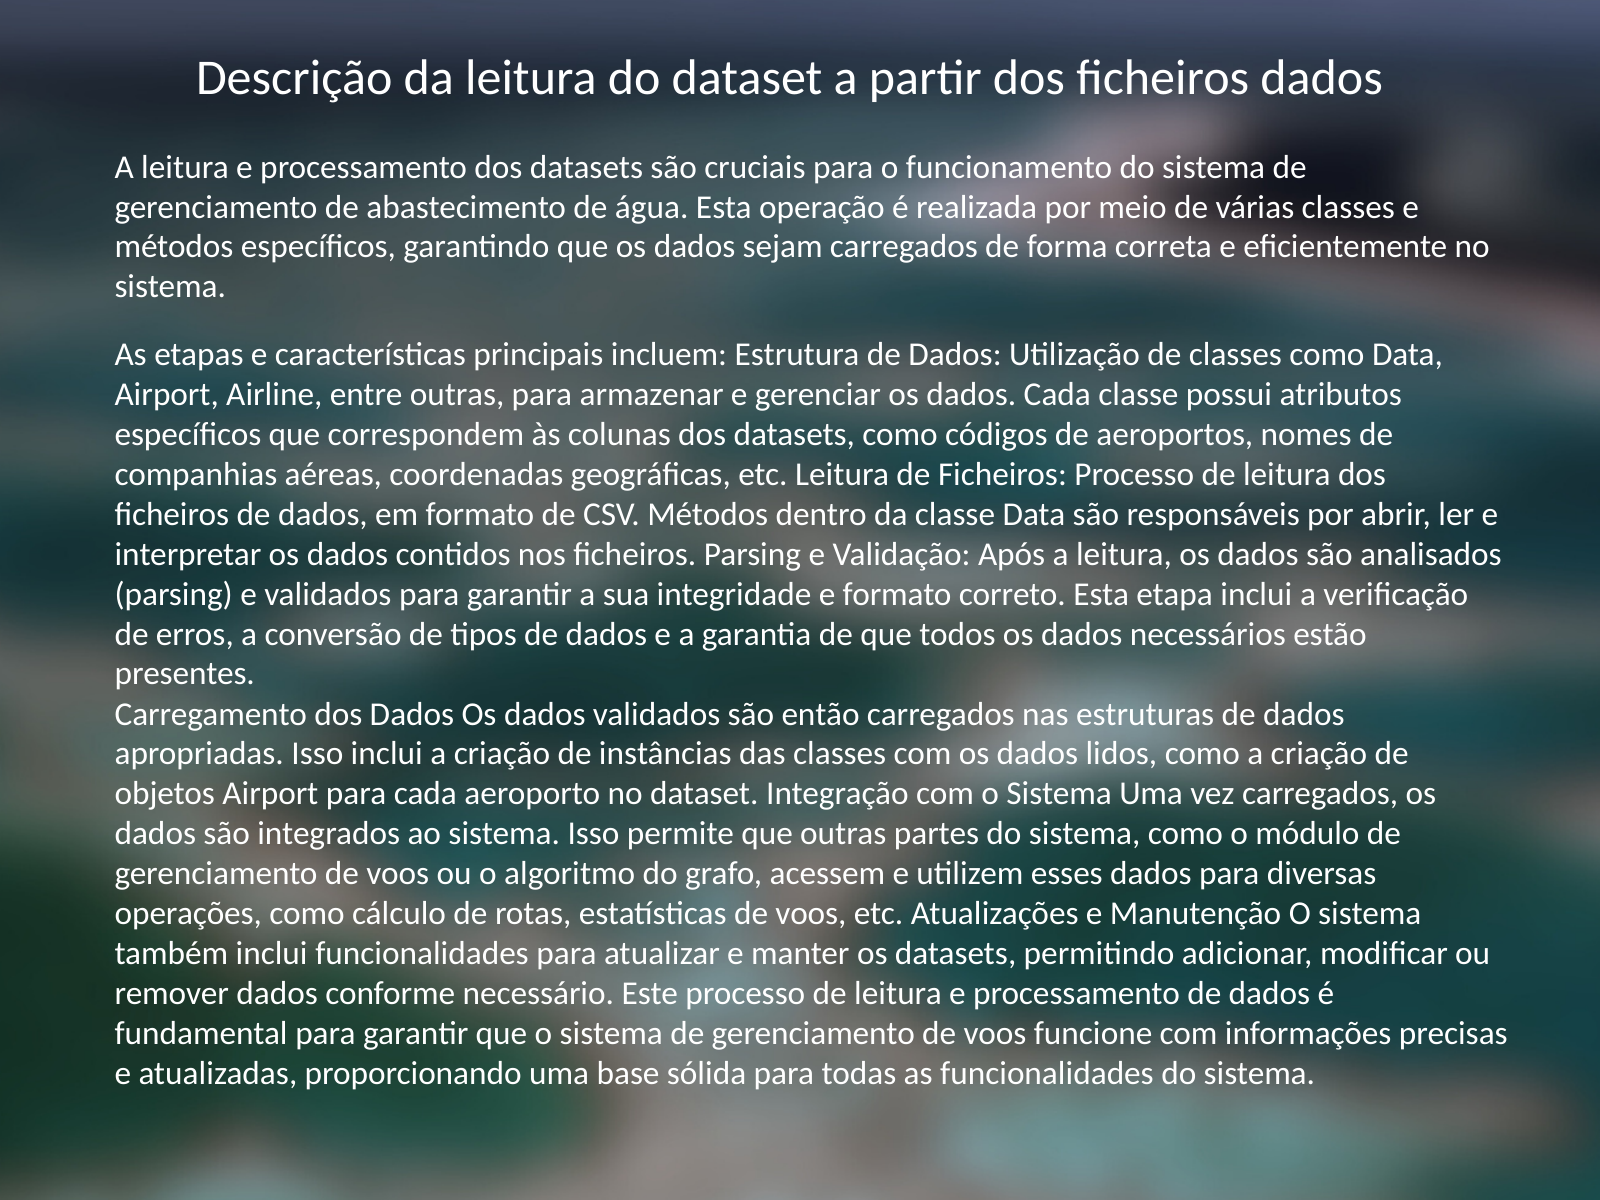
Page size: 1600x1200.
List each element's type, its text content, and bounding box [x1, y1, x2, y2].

text_box [0, 0, 1600, 1200]
text_box As etapas e características principais incluem: Estrutura de Dados: Utilização de classes como Data, Airport, Airline, entre outras, para armazenar e gerenciar os dados. Cada classe possui atributos específicos que correspondem às colunas dos datasets, como códigos de aeroportos, nomes de companhias aéreas, coordenadas geográficas, etc. Leitura de Ficheiros: Processo de leitura dos ficheiros de dados, em formato de CSV. Métodos dentro da classe Data são responsáveis por abrir, ler e interpretar os dados contidos nos ficheiros. Parsing e Validação: Após a leitura, os dados são analisados (parsing) e validados para garantir a sua integridade e formato correto. Esta etapa inclui a verificação de erros, a conversão de tipos de dados e a garantia de que todos os dados necessários estão presentes. Carregamento dos Dados Os dados validados são então carregados nas estruturas de dados apropriadas. Isso inclui a criação de instâncias das classes com os dados lidos, como a criação de objetos Airport para cada aeroporto no dataset. Integração com o Sistema Uma vez carregados, os dados são integrados ao sistema. Isso permite que outras partes do sistema, como o módulo de gerenciamento de voos ou o algoritmo do grafo, acessem e utilizem esses dados para diversas operações, como cálculo de rotas, estatísticas de voos, etc. Atualizações e Manutenção O sistema também inclui funcionalidades para atualizar e manter os datasets, permitindo adicionar, modificar ou remover dados conforme necessário. Este processo de leitura e processamento de dados é fundamental para garantir que o sistema de gerenciamento de voos funcione com informações precisas e atualizadas, proporcionando uma base sólida para todas as funcionalidades do sistema. [99, 324, 1525, 1099]
text_box A leitura e processamento dos datasets são cruciais para o funcionamento do sistema de gerenciamento de abastecimento de água. Esta operação é realizada por meio de várias classes e métodos específicos, garantindo que os dados sejam carregados de forma correta e eficientemente no sistema. [99, 137, 1525, 312]
text_box Descrição da leitura do dataset a partir dos ficheiros dados [181, 37, 1419, 113]
